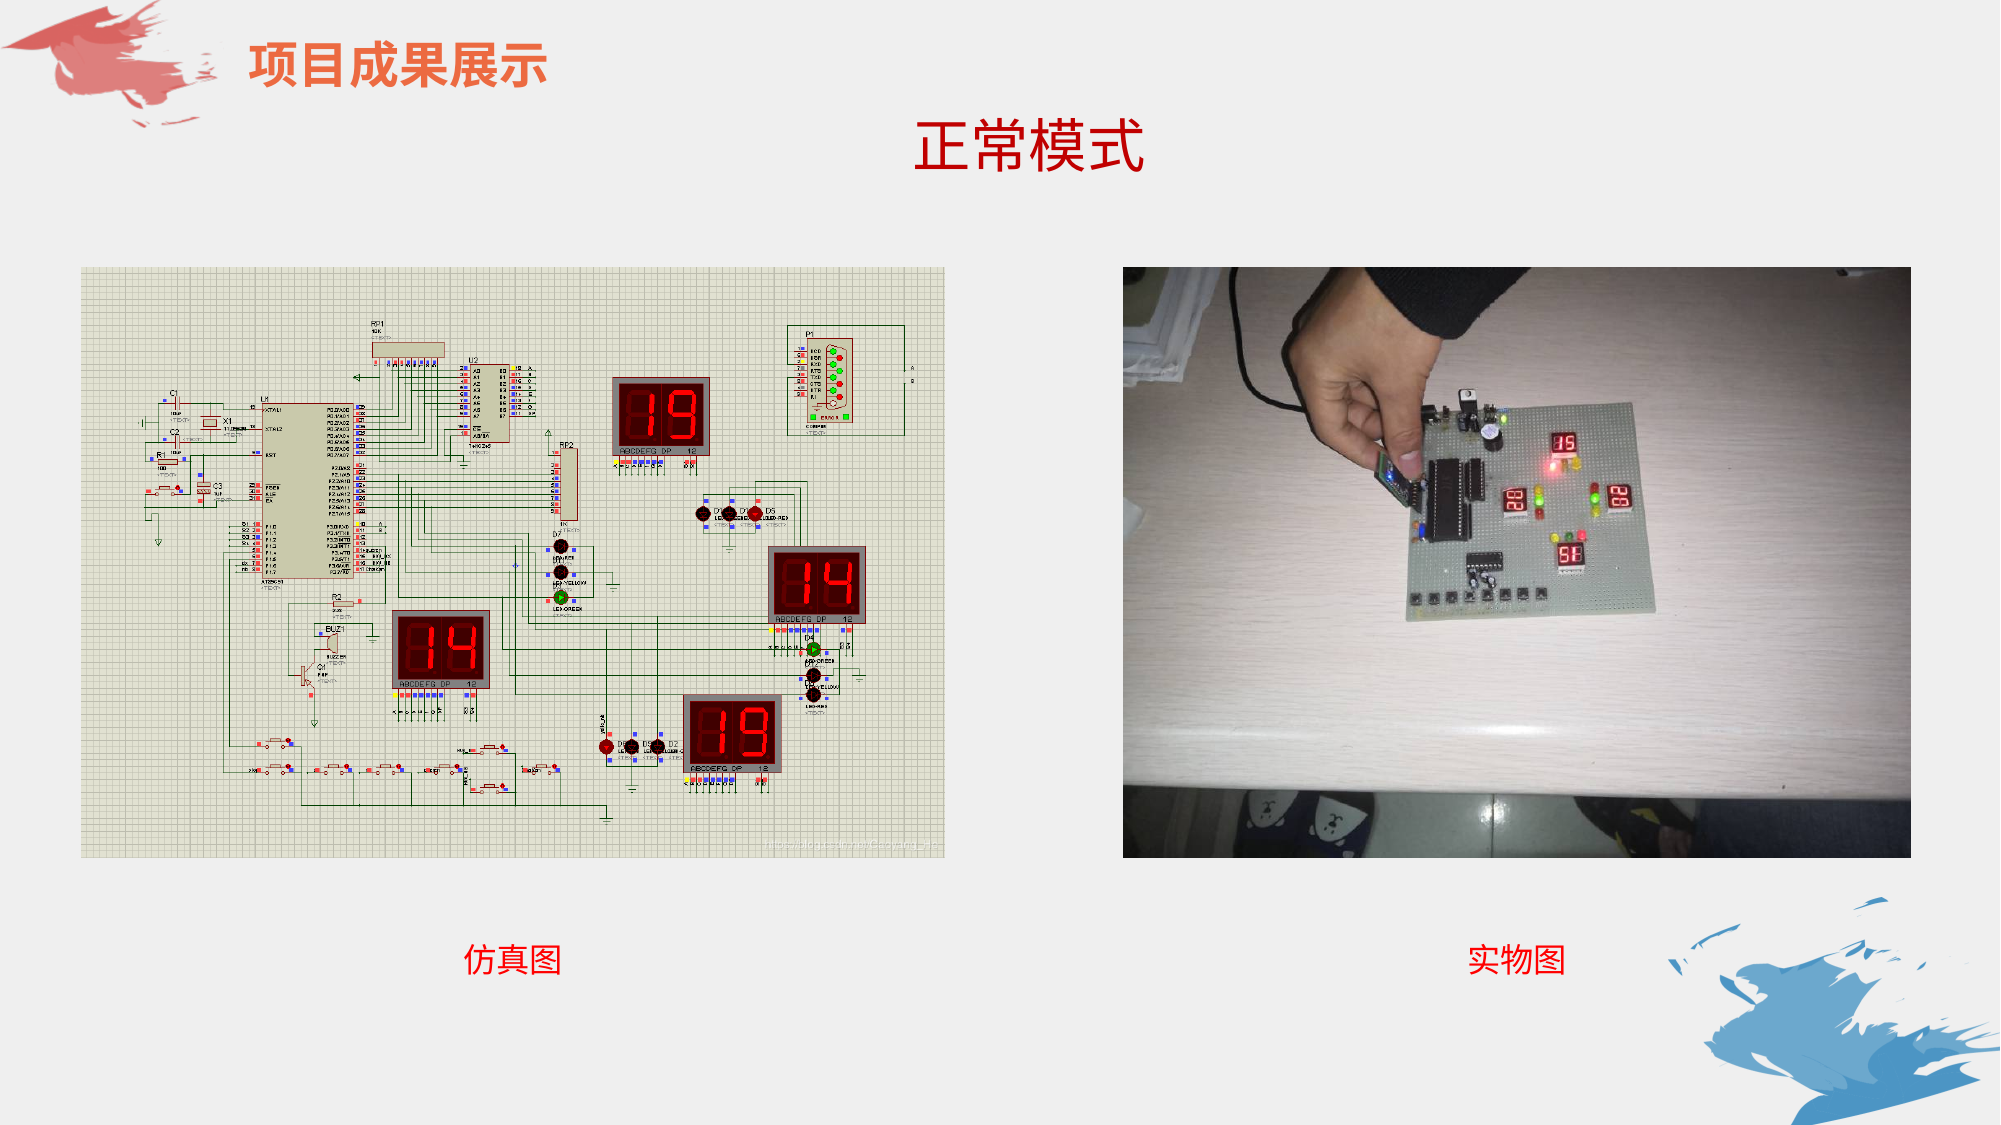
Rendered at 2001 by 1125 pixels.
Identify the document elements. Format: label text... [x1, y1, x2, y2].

text_box 实物图 [1413, 919, 1621, 987]
picture [81, 267, 945, 858]
picture [1123, 267, 1911, 858]
picture [1668, 897, 2000, 1125]
text_box 正常模式 [897, 101, 1161, 187]
text_box 仿真图 [409, 919, 618, 987]
text_box 项目成果展示 [234, 25, 564, 101]
picture [0, 0, 224, 128]
